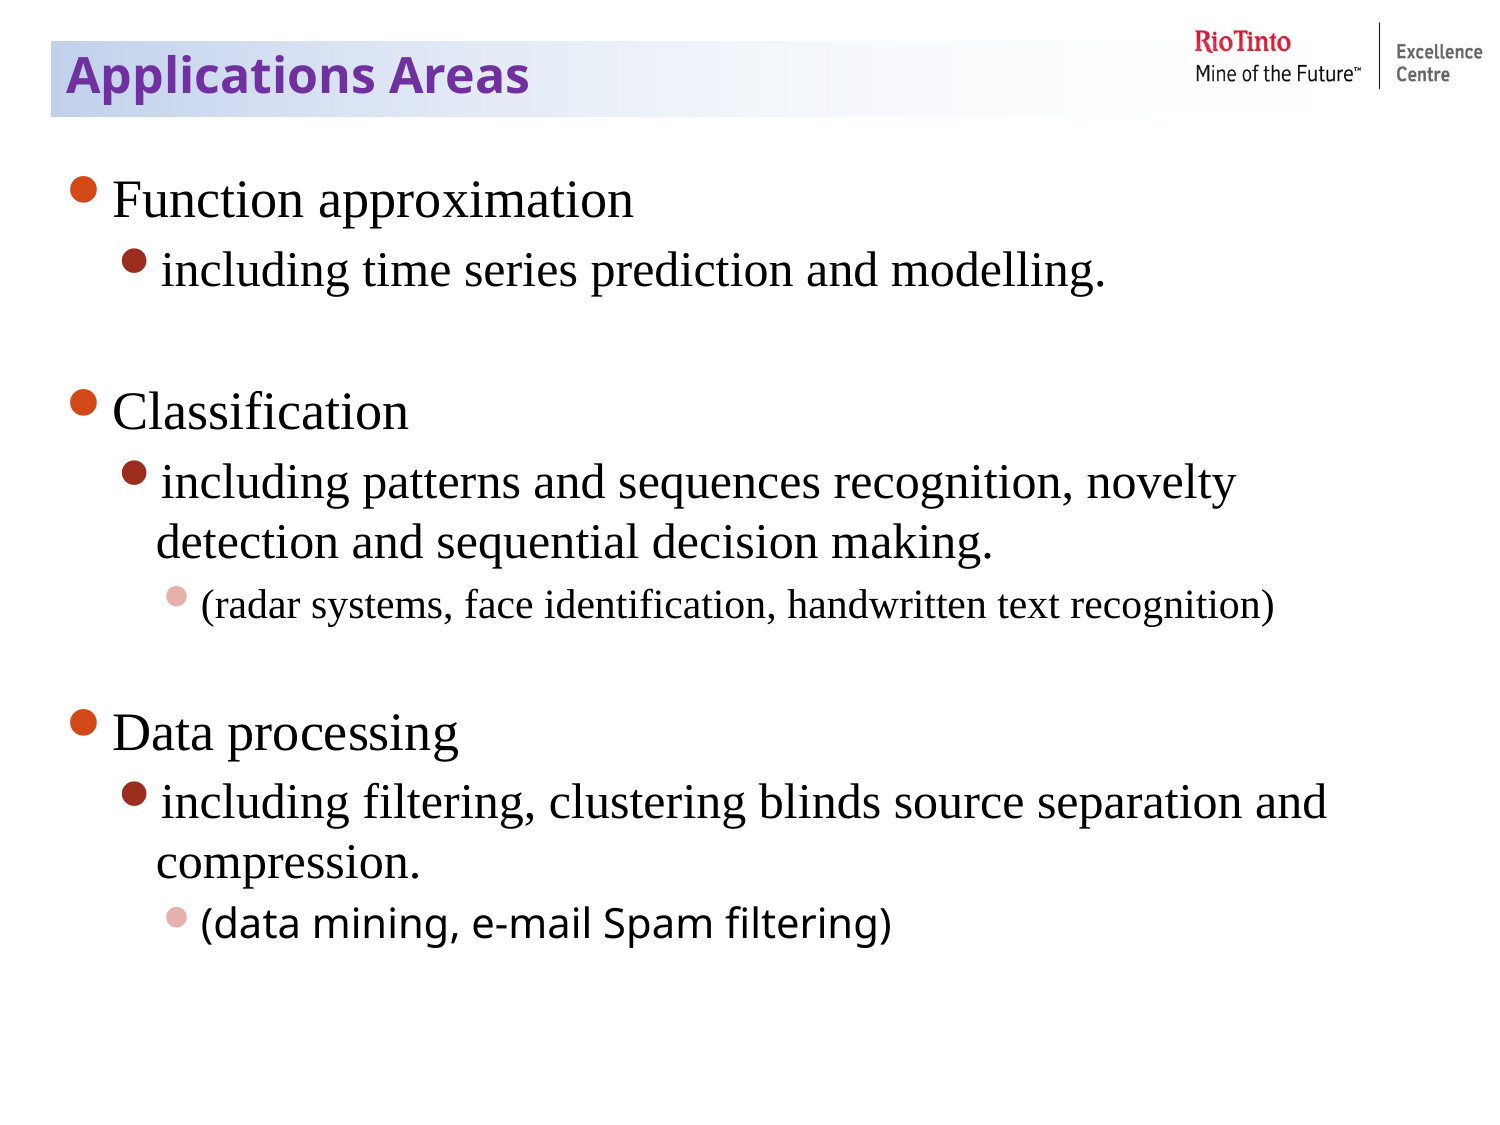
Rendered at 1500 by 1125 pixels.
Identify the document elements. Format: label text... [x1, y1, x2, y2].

text_box Applications Areas [51, 41, 1327, 117]
text_box Function approximation including time series prediction and modelling. Classification including patterns and sequences recognition, novelty detection and sequential decision making. (radar systems, face identification, handwritten text recognition) Data processing including filtering, clustering blinds source separation and compression. (data mining, e-mail Spam filtering) [51, 155, 1402, 955]
picture [1177, 10, 1500, 101]
